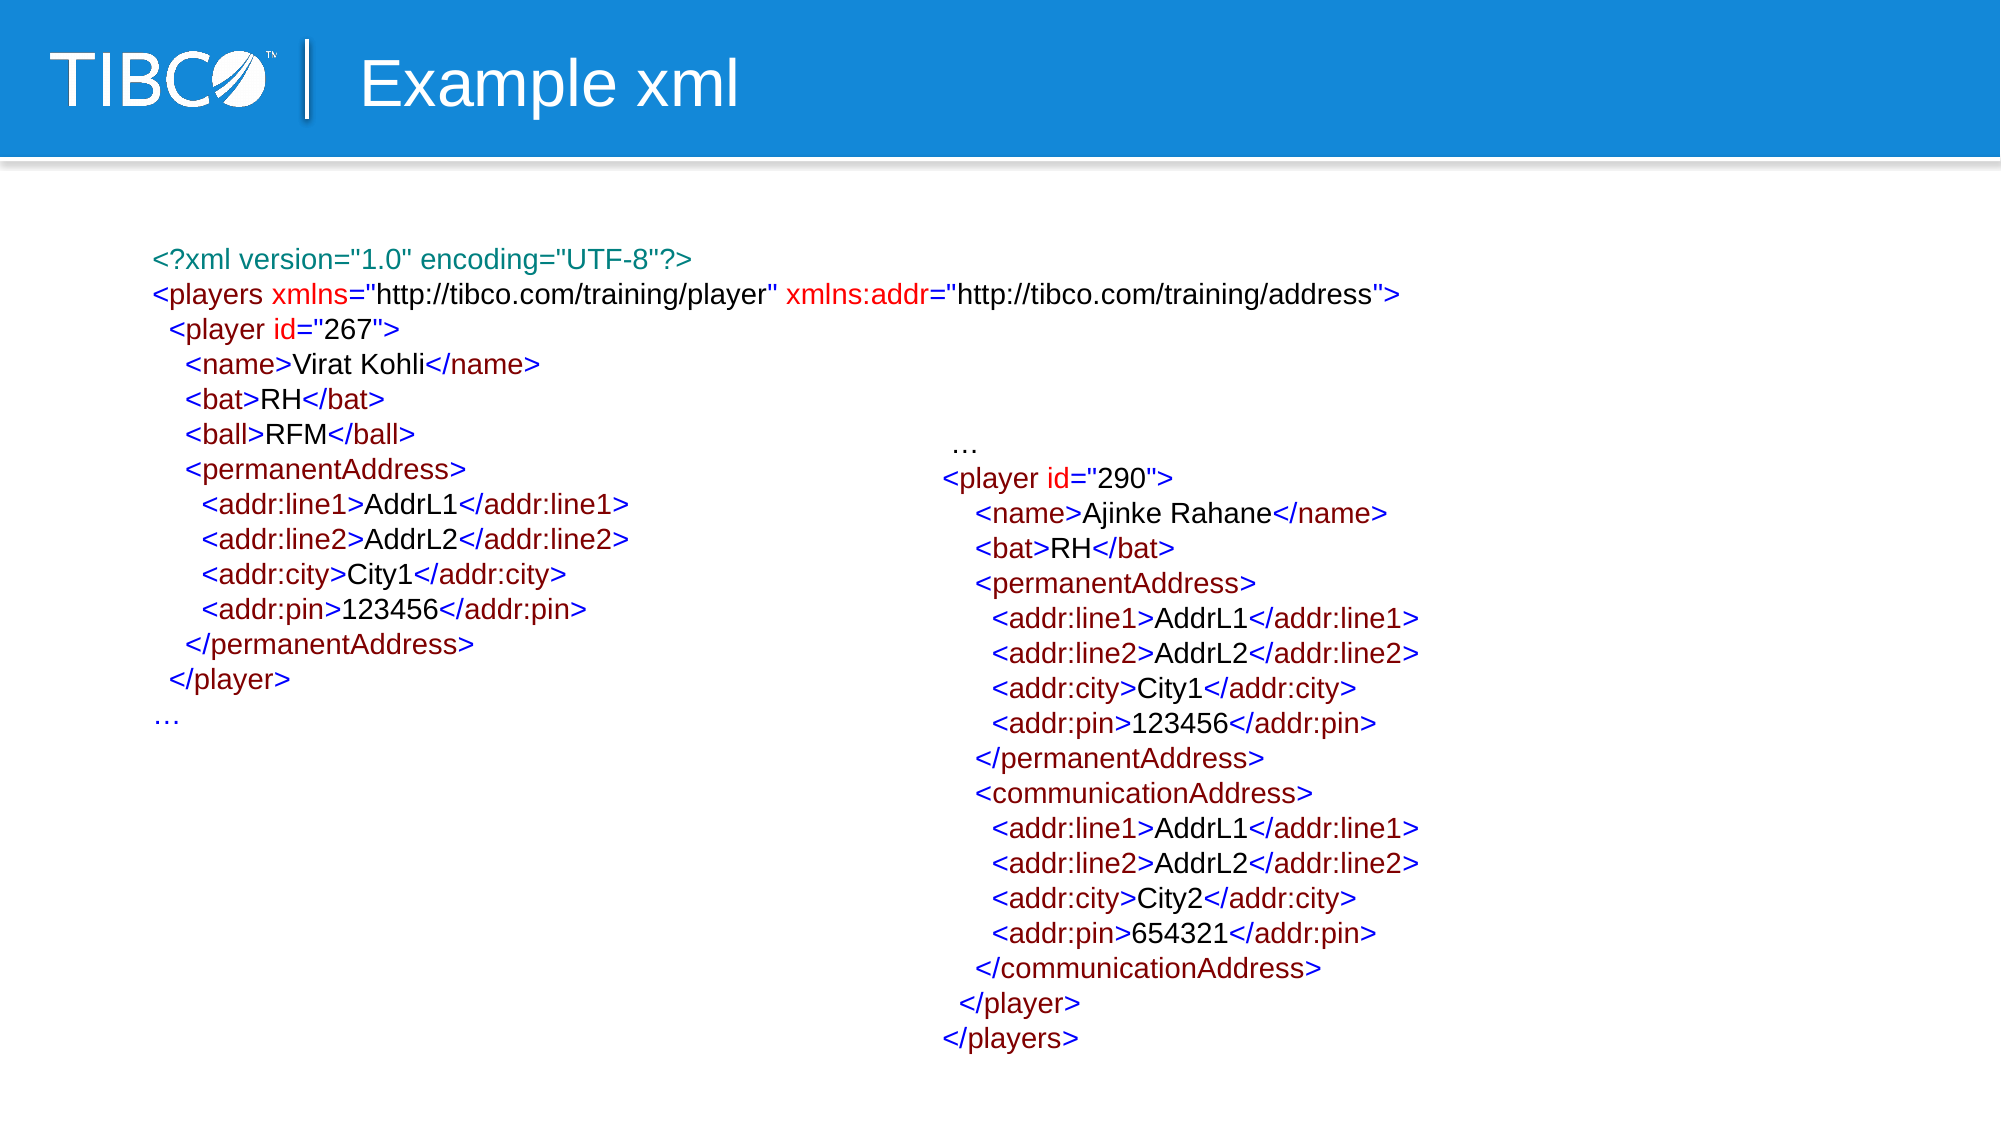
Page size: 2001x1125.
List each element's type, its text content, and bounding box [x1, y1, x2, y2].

text_box … <player id="290"> <name>Ajinke Rahane</name> <bat>RH</bat> <permanentAddress> <addr:line1>AddrL1</addr:line1> <addr:line2>AddrL2</addr:line2> <addr:city>City1</addr:city> <addr:pin>123456</addr:pin> </permanentAddress> <communicationAddress> <addr:line1>AddrL1</addr:line1> <addr:line2>AddrL2</addr:line2> <addr:city>City2</addr:city> <addr:pin>654321</addr:pin> </communicationAddress> </player> </players> [927, 417, 1928, 1062]
title Example xml [344, 0, 1900, 159]
text_box <?xml version="1.0" encoding="UTF-8"?> <players xmlns="http://tibco.com/training/player" xmlns:addr="http://tibco.com/training/address"> <player id="267"> <name>Virat Kohli</name> <bat>RH</bat> <ball>RFM</ball> <permanentAddress> <addr:line1>AddrL1</addr:line1> <addr:line2>AddrL2</addr:line2> <addr:city>City1</addr:city> <addr:pin>123456</addr:pin> </permanentAddress> </player> … [137, 233, 1498, 738]
